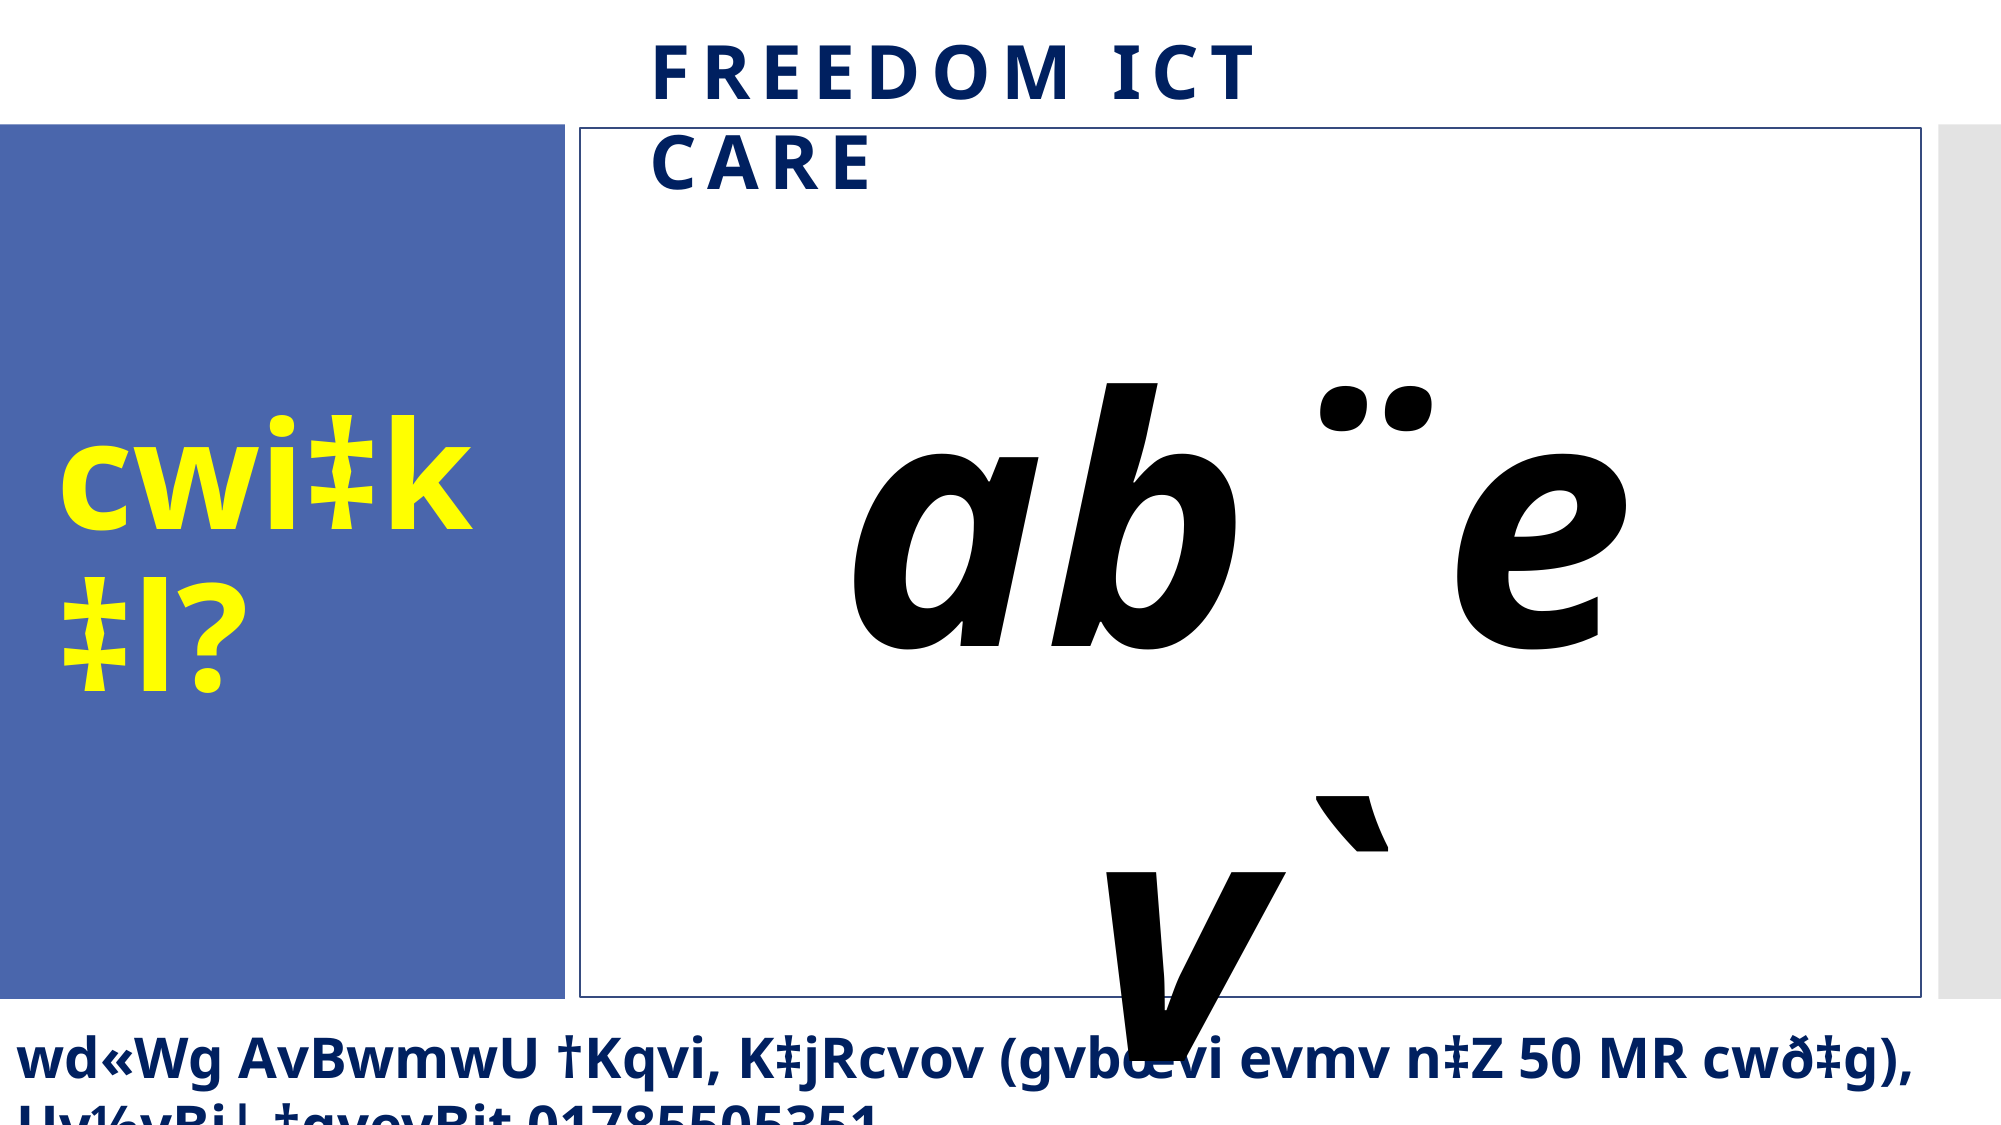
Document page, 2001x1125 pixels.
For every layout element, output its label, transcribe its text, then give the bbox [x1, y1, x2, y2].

text_box ab¨ev` [767, 293, 1701, 1125]
title cwi‡k‡l? [41, 184, 525, 940]
